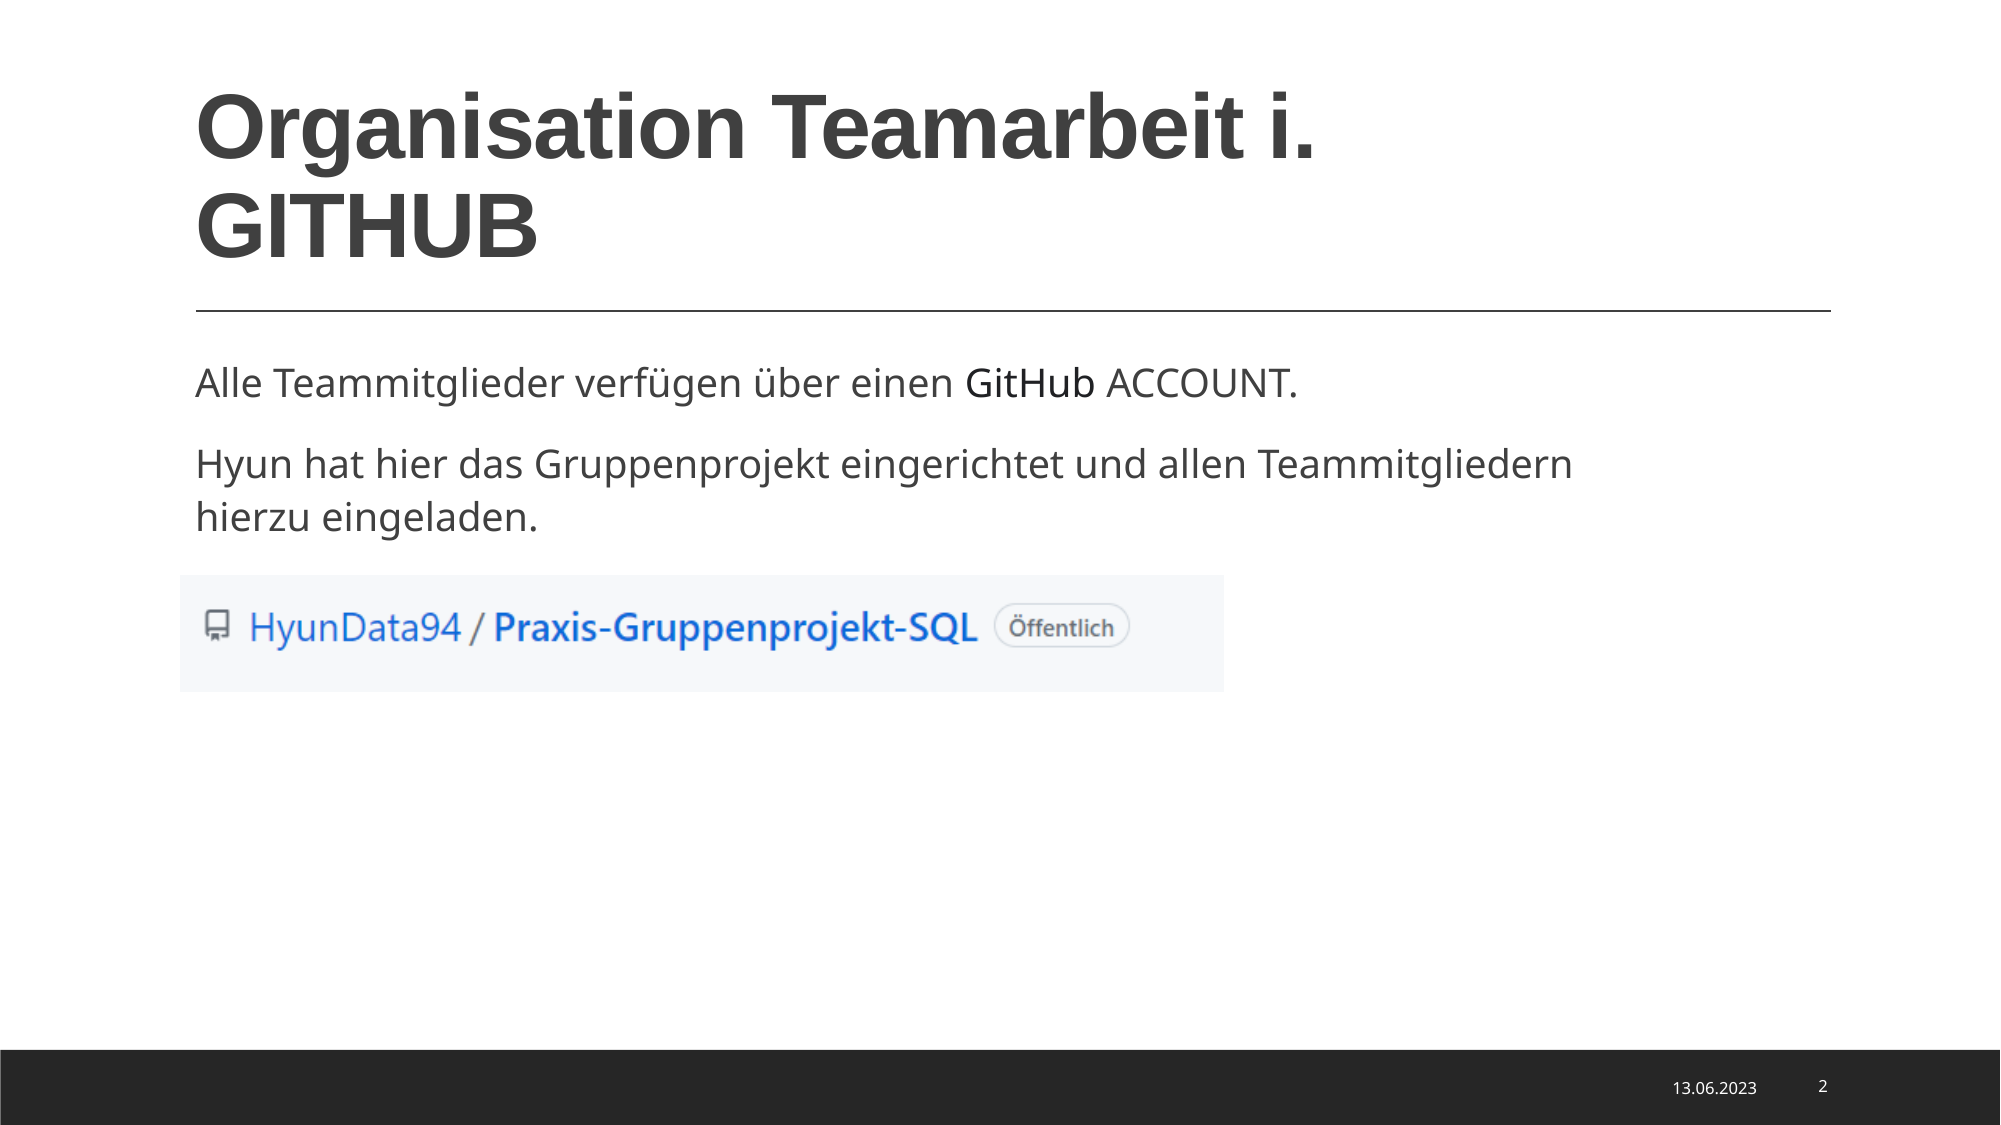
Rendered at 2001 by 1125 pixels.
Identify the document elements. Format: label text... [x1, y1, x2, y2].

picture [179, 575, 1225, 693]
title Organisation Teamarbeit i. GITHUB [180, 47, 1830, 285]
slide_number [1348, 1057, 1773, 1118]
slide_number 2 [1803, 1057, 1932, 1118]
list Alle Teammitglieder verfügen über einen GitHub ACCOUNT. Hyun hat hier das Gruppenprojekt eingerichtet und allen Teammitgliedern hierzu eingeladen. [180, 345, 1830, 963]
